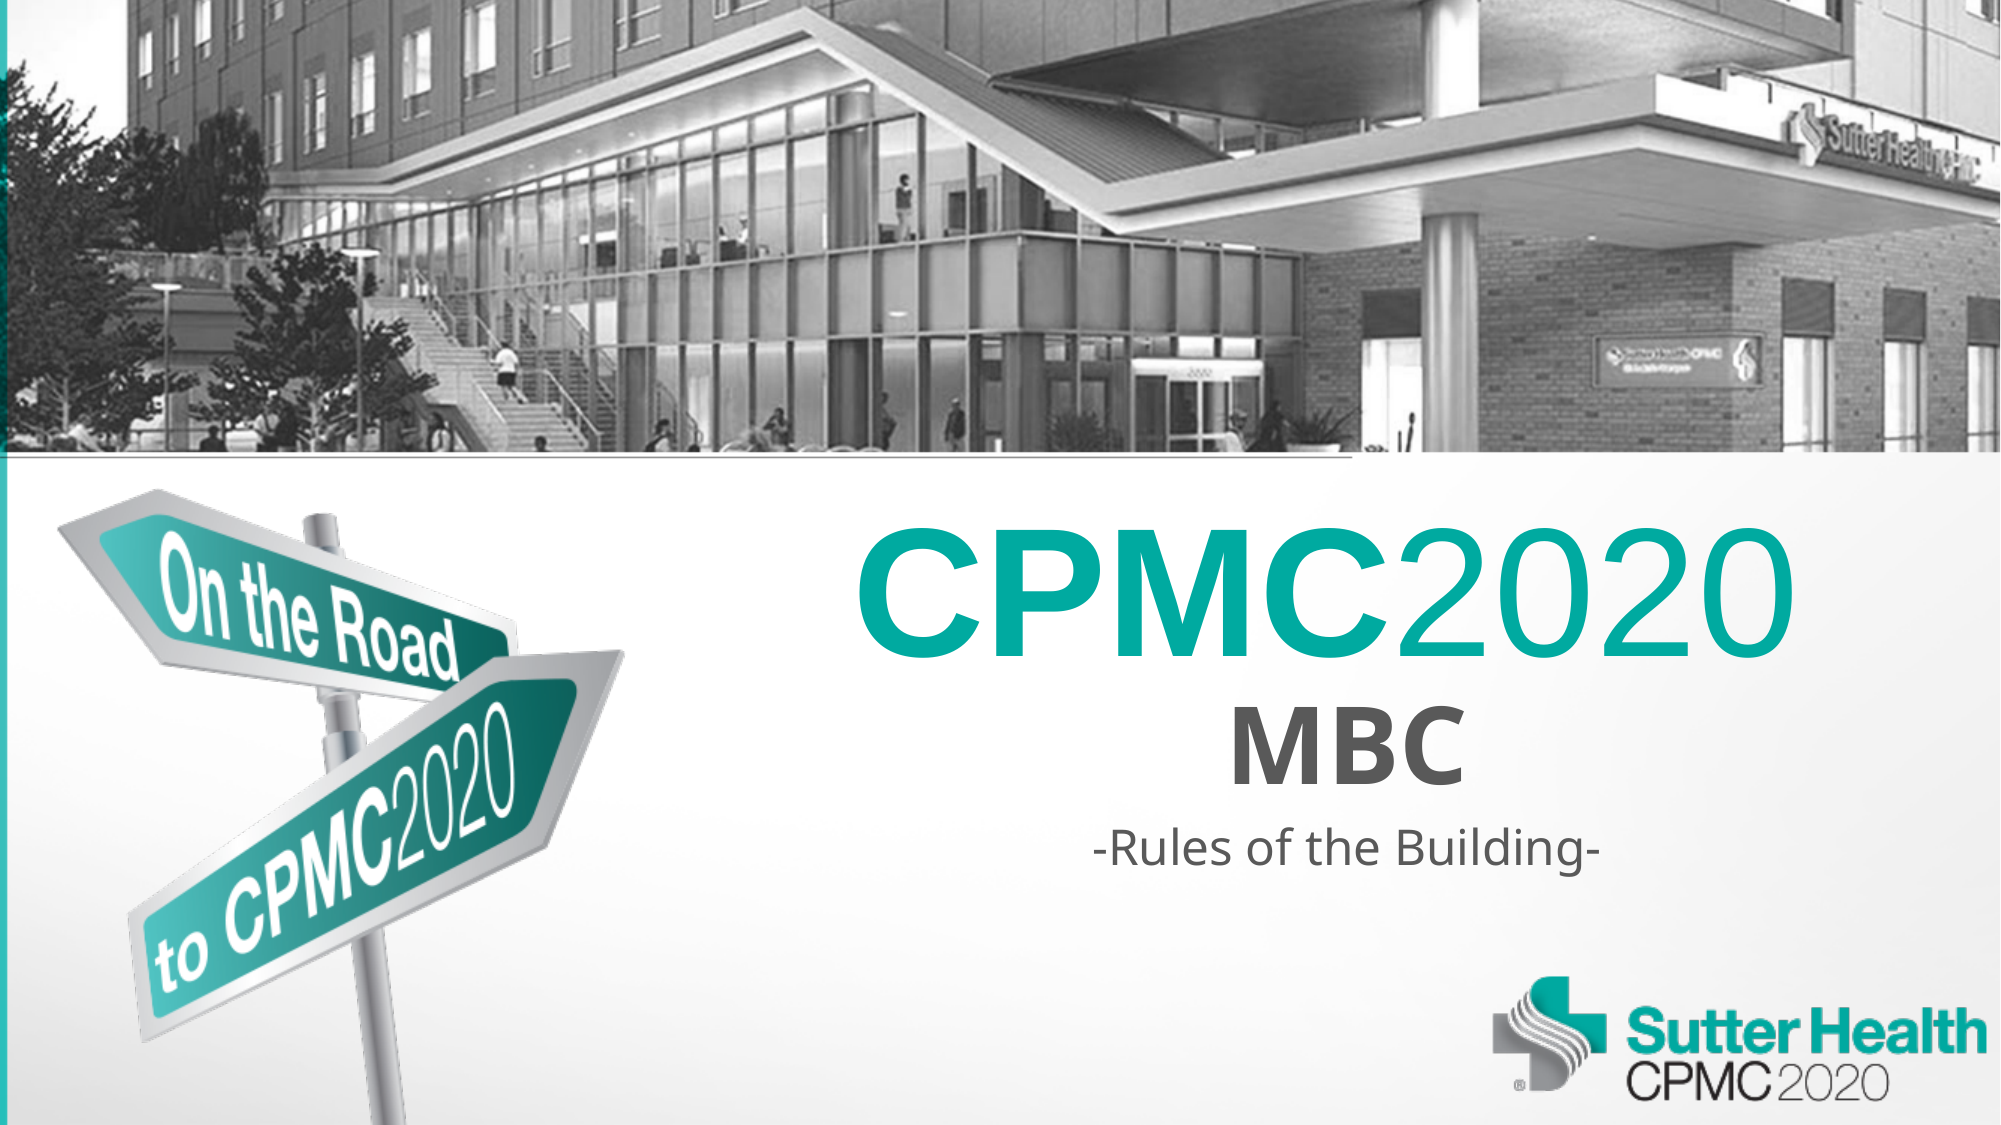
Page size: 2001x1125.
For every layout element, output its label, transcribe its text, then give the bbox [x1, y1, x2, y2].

subtitle MBC -Rules of the Building- [694, 683, 2000, 886]
title CPMC2020 [664, 14, 1988, 704]
picture [0, 0, 2001, 1125]
